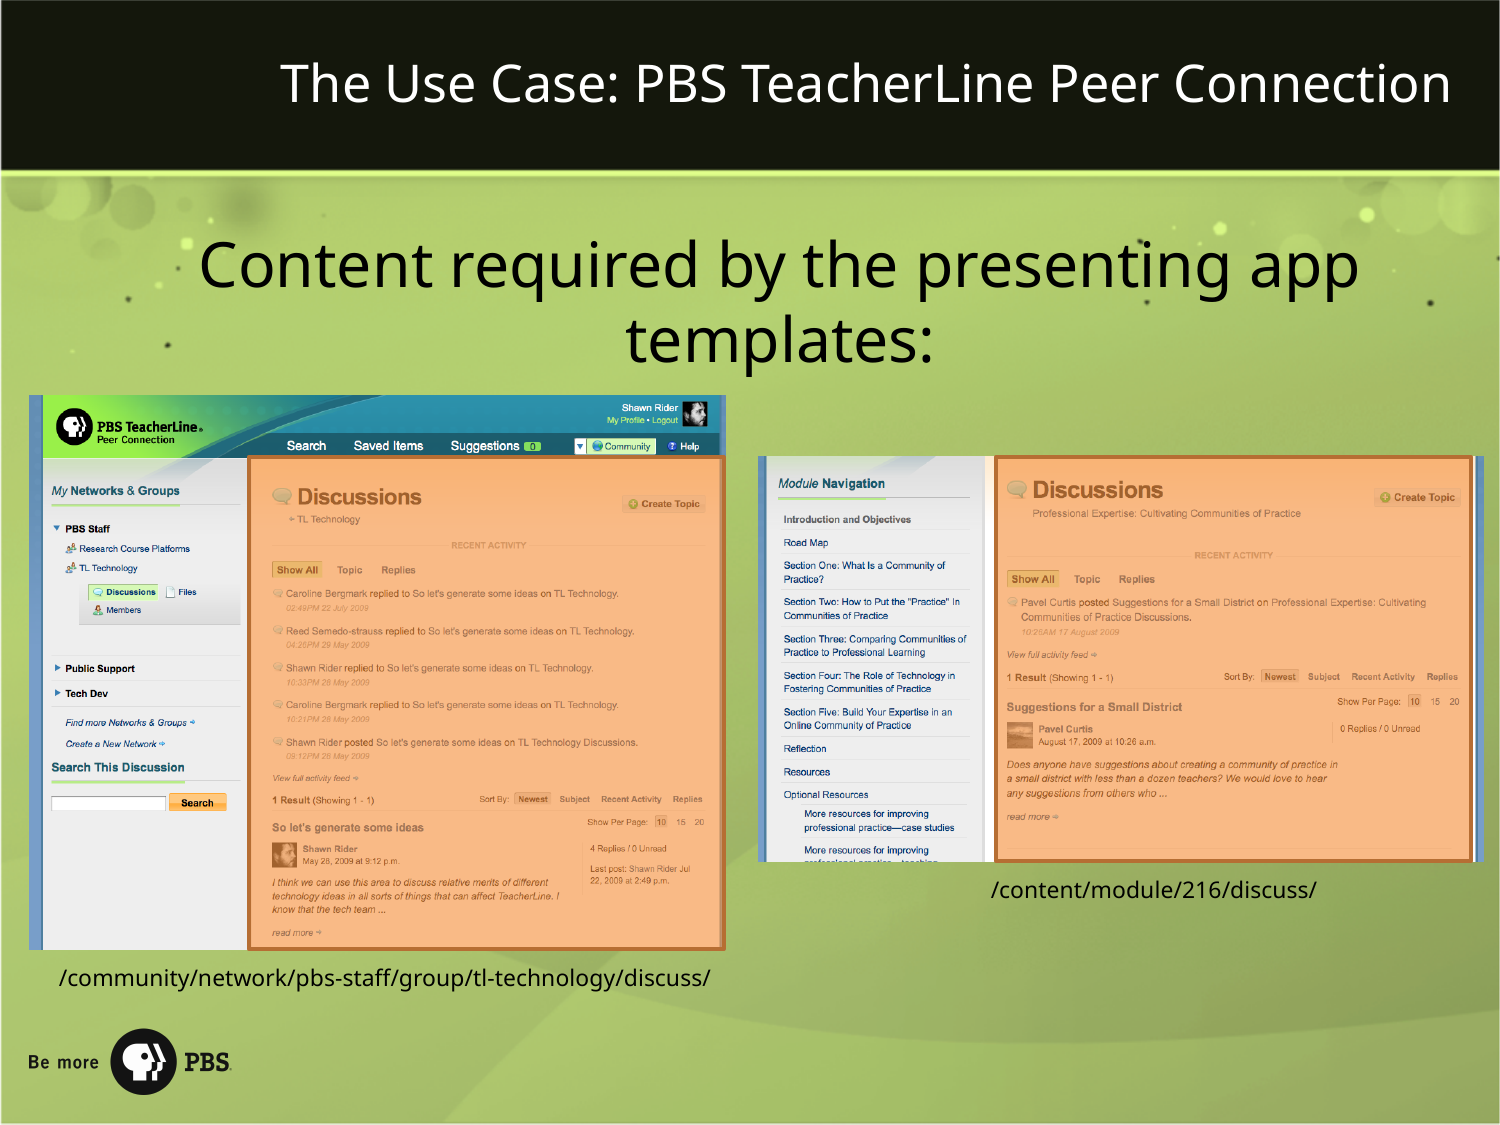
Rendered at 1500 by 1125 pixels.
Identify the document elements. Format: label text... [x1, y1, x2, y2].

picture [0, 0, 1500, 1125]
text_box /community/network/pbs-staff/group/tl-technology/discuss/ [38, 957, 733, 996]
text_box /content/module/216/discuss/ [829, 870, 1480, 909]
text_box Content required by the presenting app templates: [90, 219, 1471, 381]
text_box The Use Case: PBS TeacherLine Peer Connection [46, 49, 1454, 114]
